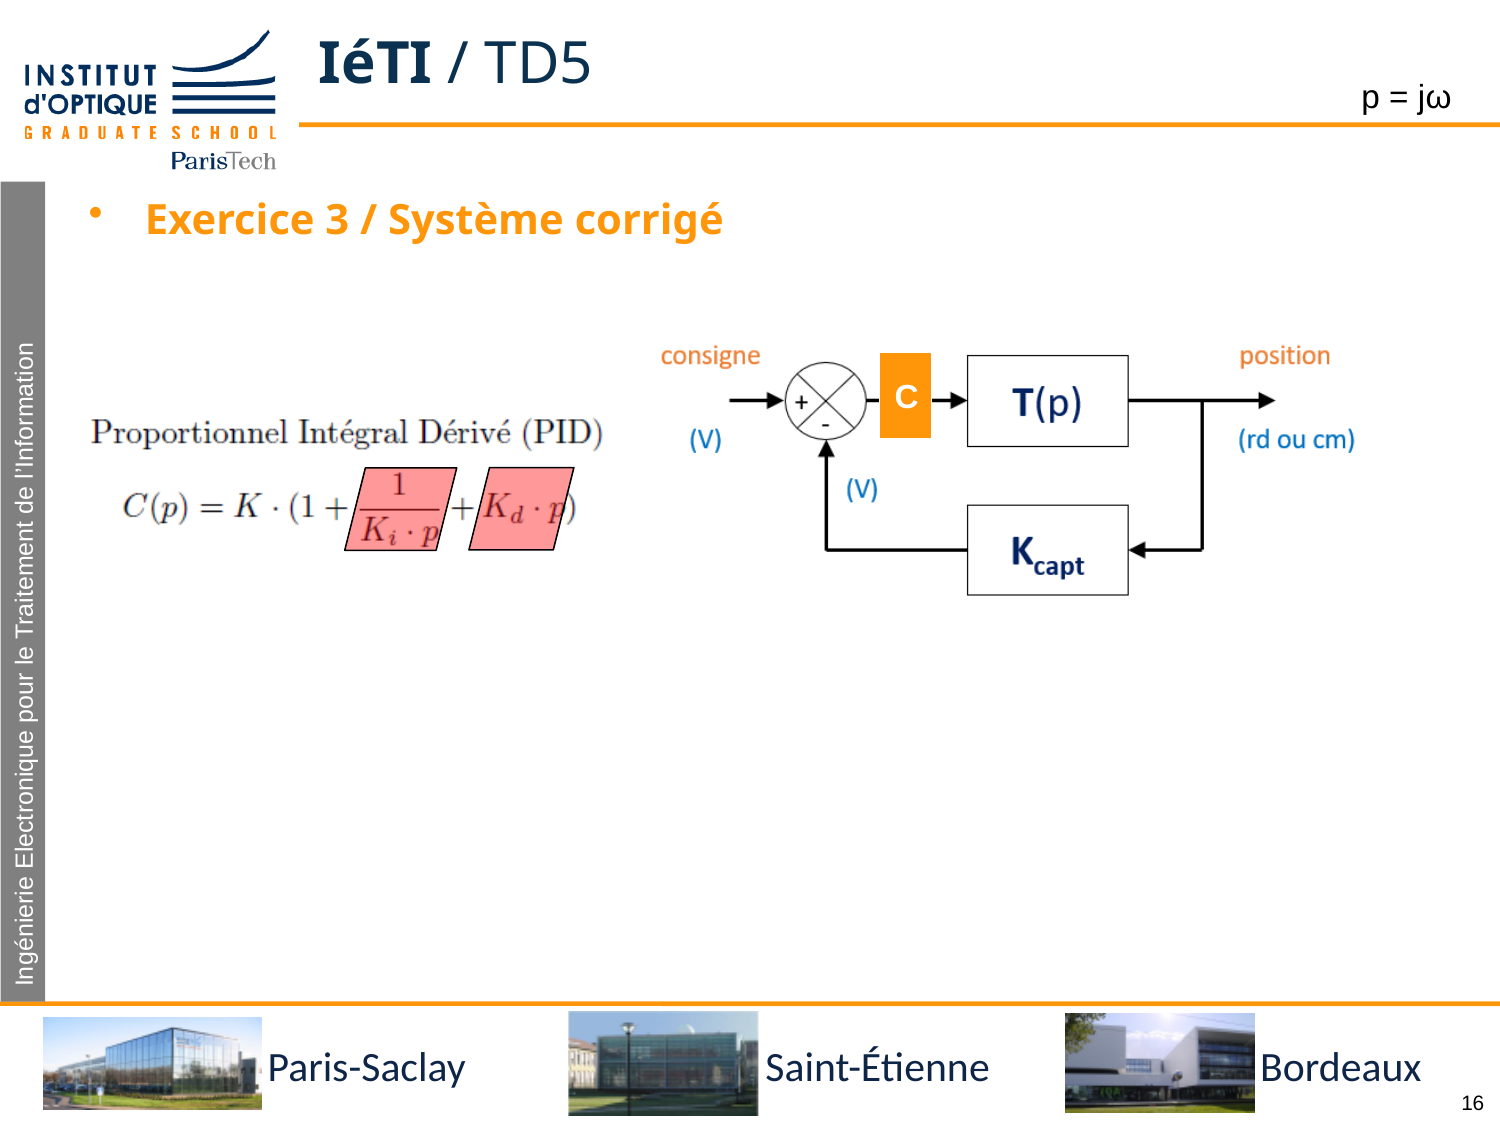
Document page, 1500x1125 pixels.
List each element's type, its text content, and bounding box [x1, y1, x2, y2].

picture [568, 1011, 759, 1116]
picture [1065, 1013, 1255, 1113]
picture [0, 7, 299, 191]
picture [89, 407, 604, 563]
picture [43, 1017, 262, 1110]
title IéTI / TD5 [303, 4, 1500, 117]
text_box Ingénierie Electronique pour le Traitement de l’Information [0, 181, 46, 1002]
text_box p = jω [1346, 67, 1500, 123]
list Exercice 3 / Système corrigé [73, 185, 1424, 256]
picture [646, 323, 1375, 605]
